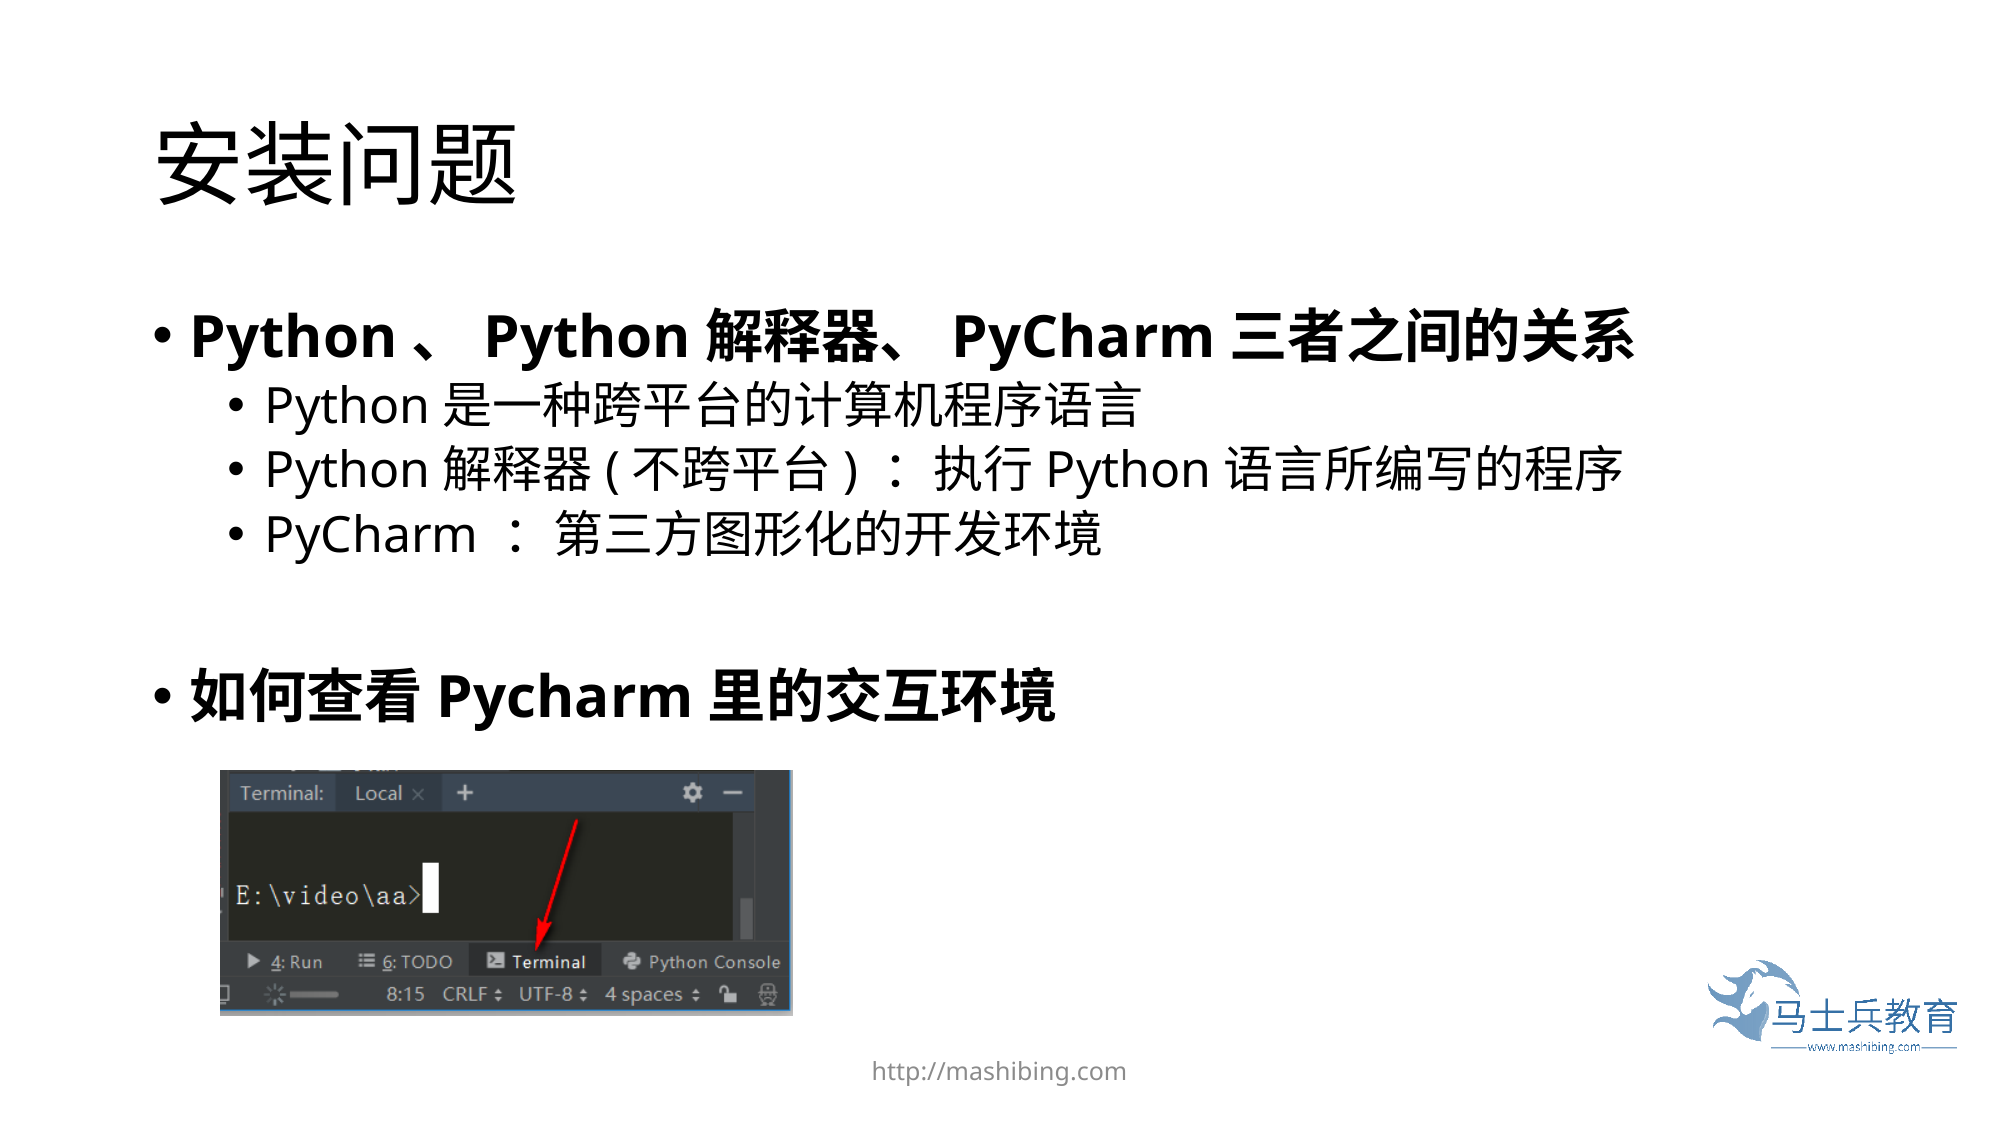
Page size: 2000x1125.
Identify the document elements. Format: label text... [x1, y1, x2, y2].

picture [220, 769, 793, 1016]
list Python、Python解释器、PyCharm三者之间的关系 Python是一种跨平台的计算机程序语言 Python解释器(不跨平台) ：执行Python语言所编写的程序 PyCharm ：第三方图形化的开发环境 如何查看Pycharm里的交互环境 [137, 299, 1862, 1014]
picture [1696, 924, 1981, 1106]
title 安装问题 [137, 59, 1862, 278]
footer http://mashibing.com [662, 1042, 1338, 1103]
